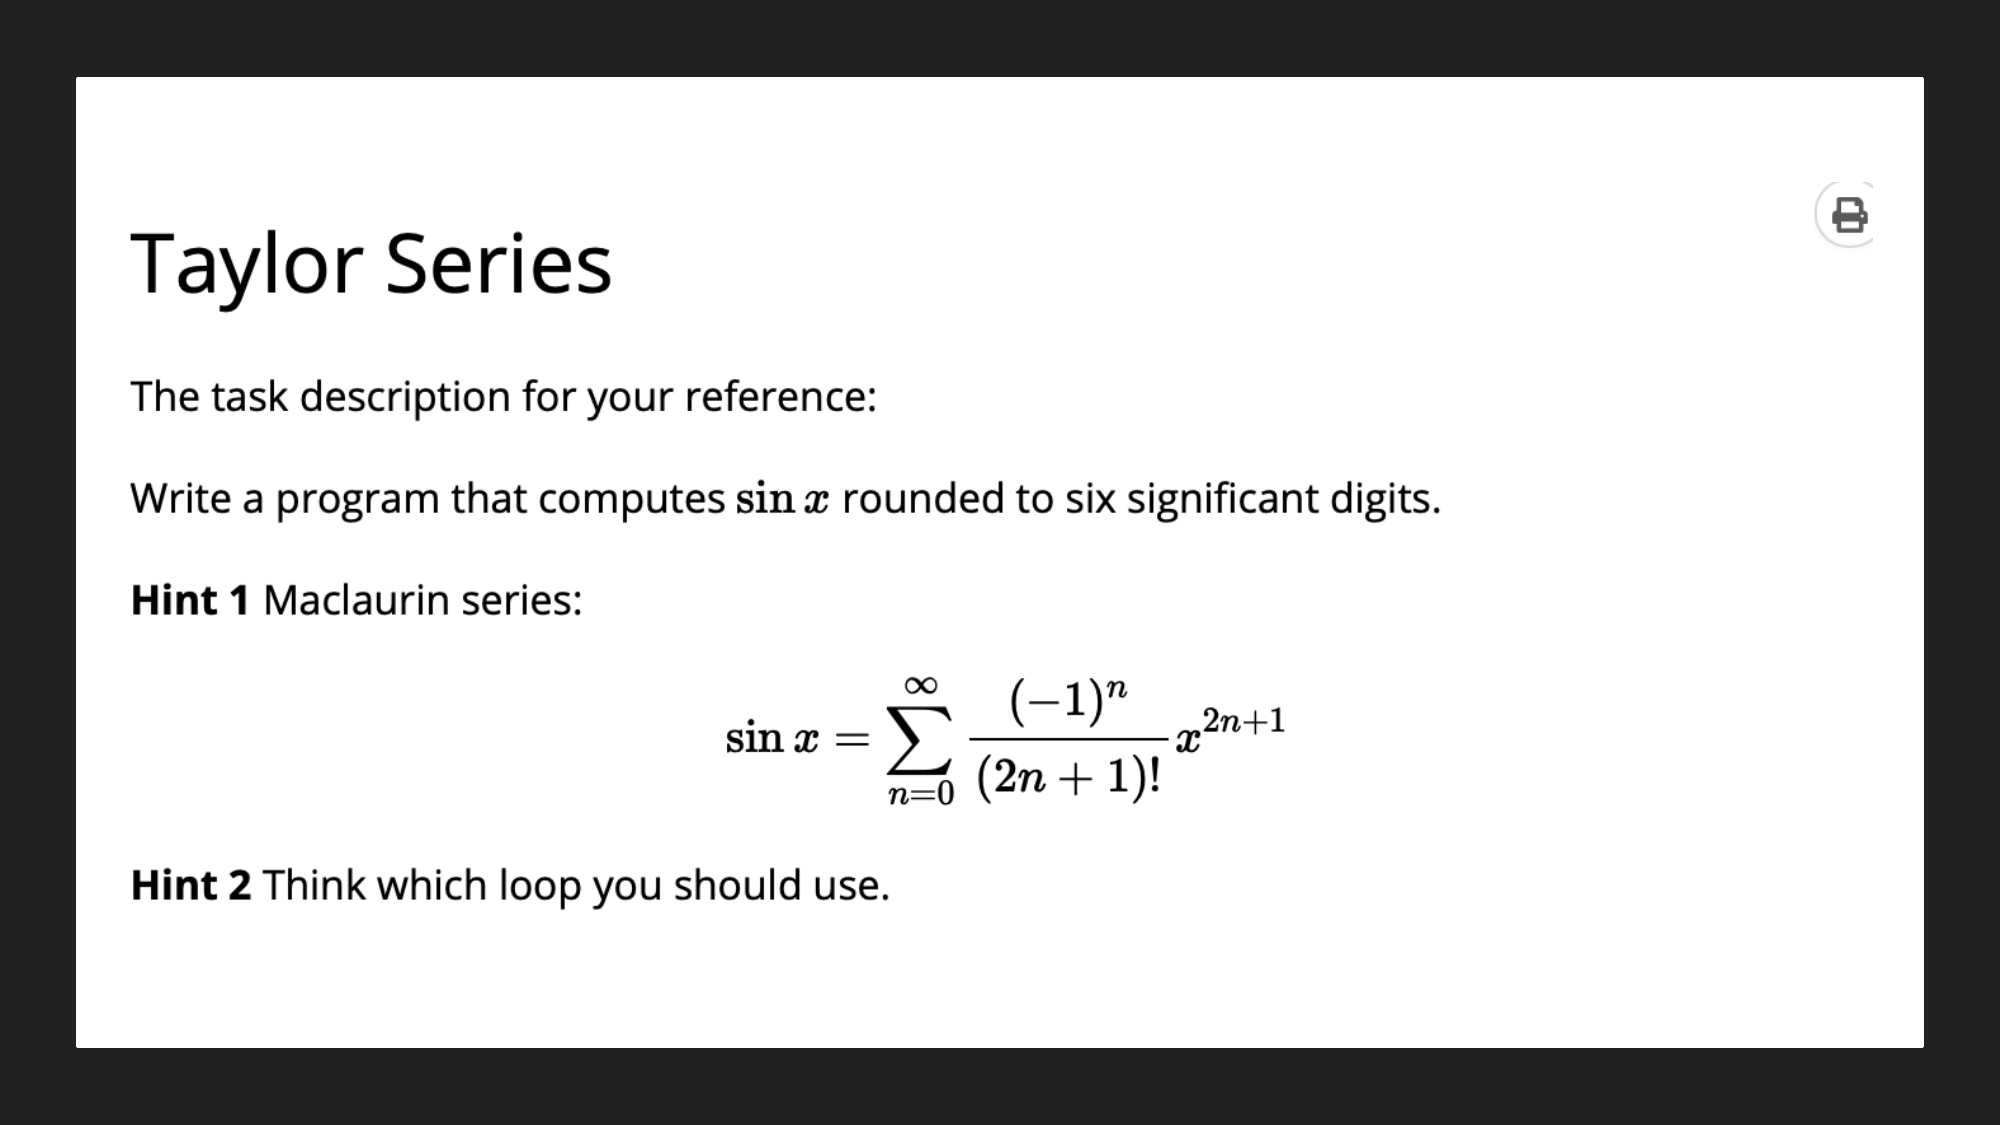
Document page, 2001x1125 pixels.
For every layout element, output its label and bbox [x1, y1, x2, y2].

picture [127, 182, 1873, 943]
text_box [77, 77, 1923, 1048]
text_box [0, 0, 2000, 1125]
